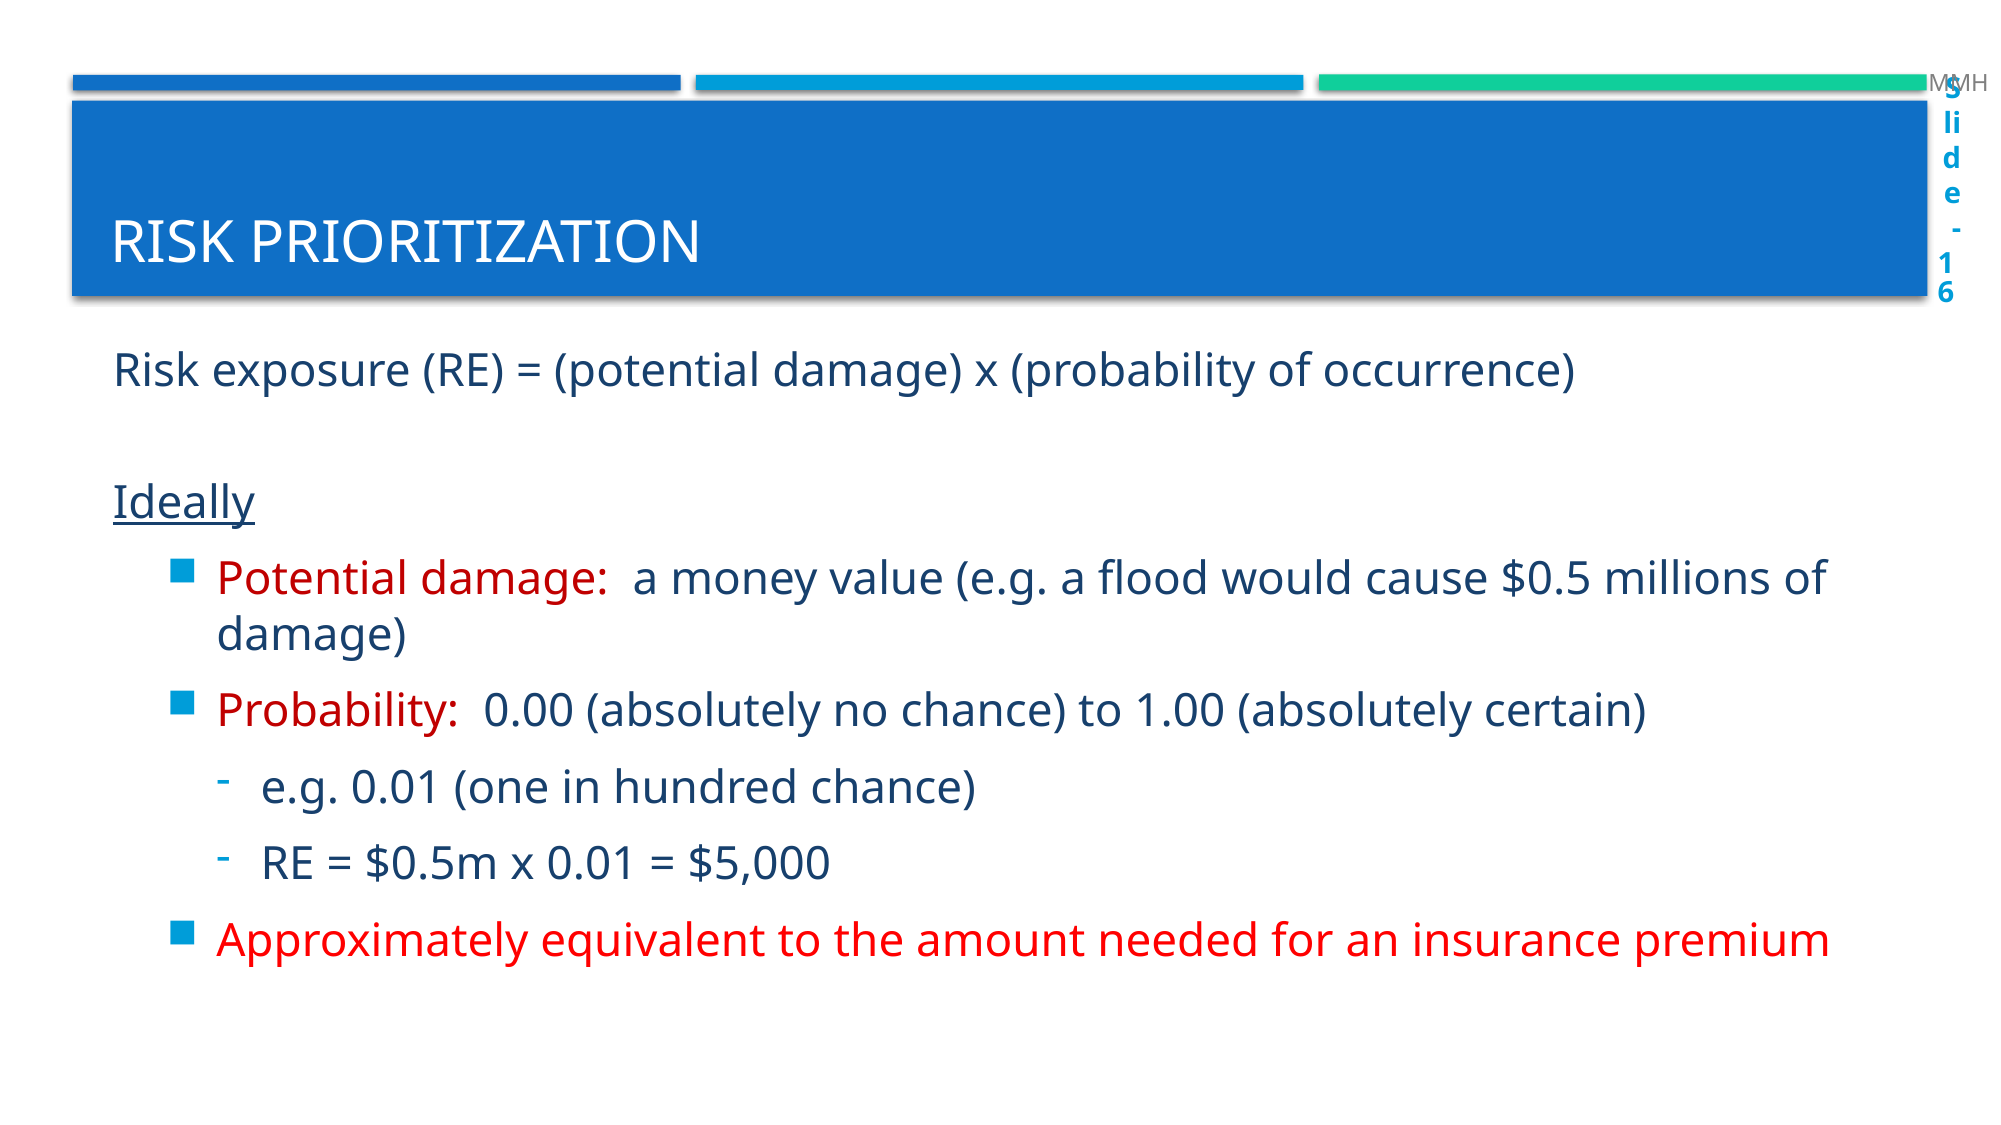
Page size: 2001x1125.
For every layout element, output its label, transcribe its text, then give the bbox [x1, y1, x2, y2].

slide_number Slide-16 [1930, 105, 1969, 255]
title Risk prioritization [95, 115, 1905, 282]
list Risk exposure (RE) = (potential damage) x (probability of occurrence) Ideally Potential damage: a money value (e.g. a flood would cause $0.5 millions of damage) Probability: 0.00 (absolutely no chance) to 1.00 (absolutely certain) e.g. 0.01 (one in hundred chance) RE = $0.5m x 0.01 = $5,000 Approximately equivalent to the amount needed for an insurance premium [97, 329, 1850, 978]
text_box MMH [1900, 59, 2000, 105]
